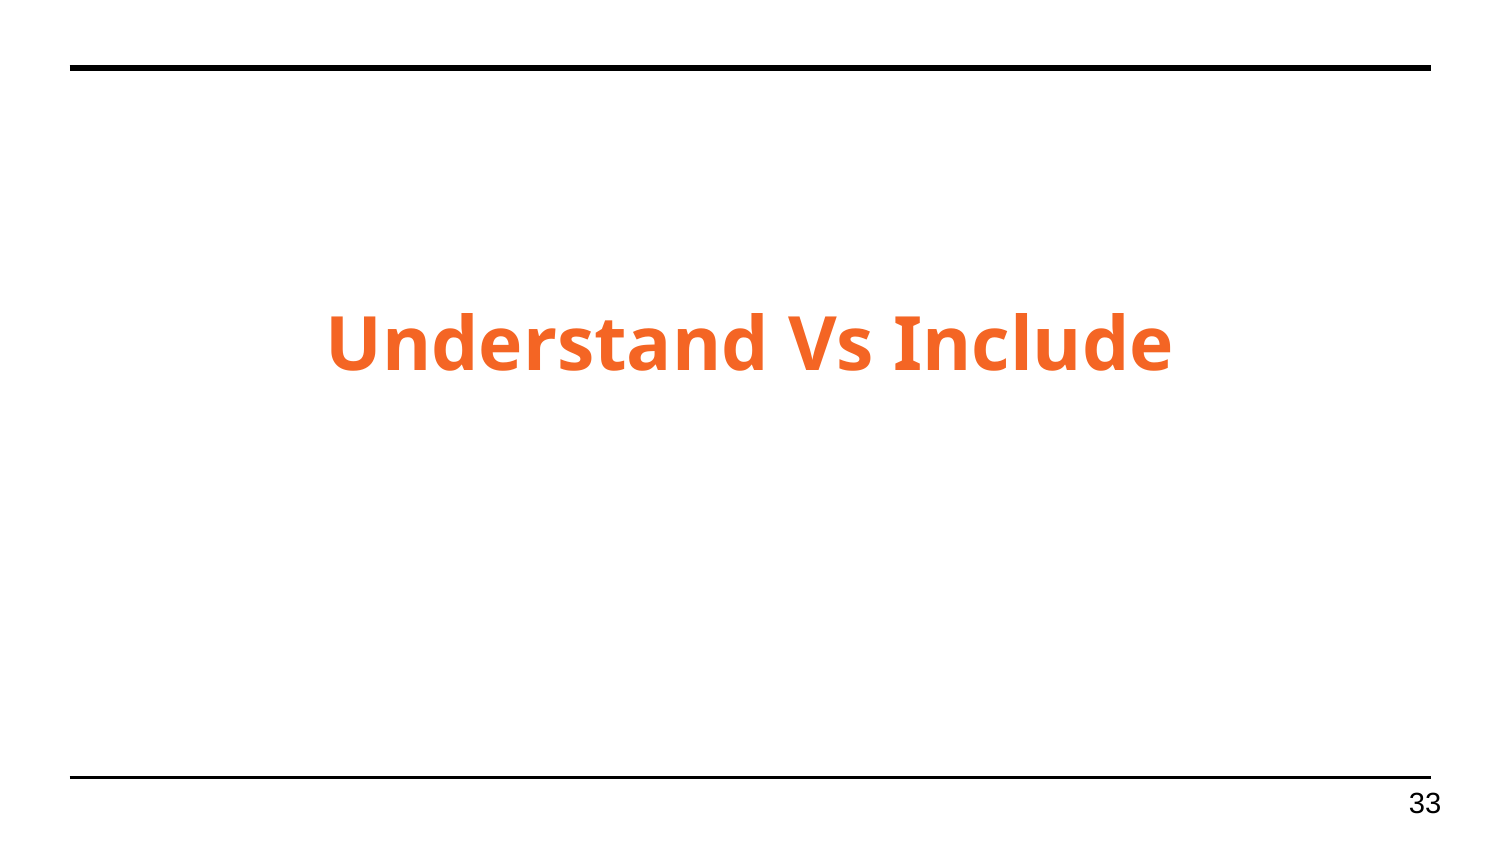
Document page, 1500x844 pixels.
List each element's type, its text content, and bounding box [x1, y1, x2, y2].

slide_number ‹#› [1394, 769, 1484, 834]
title Understand Vs Include [140, 214, 1360, 467]
